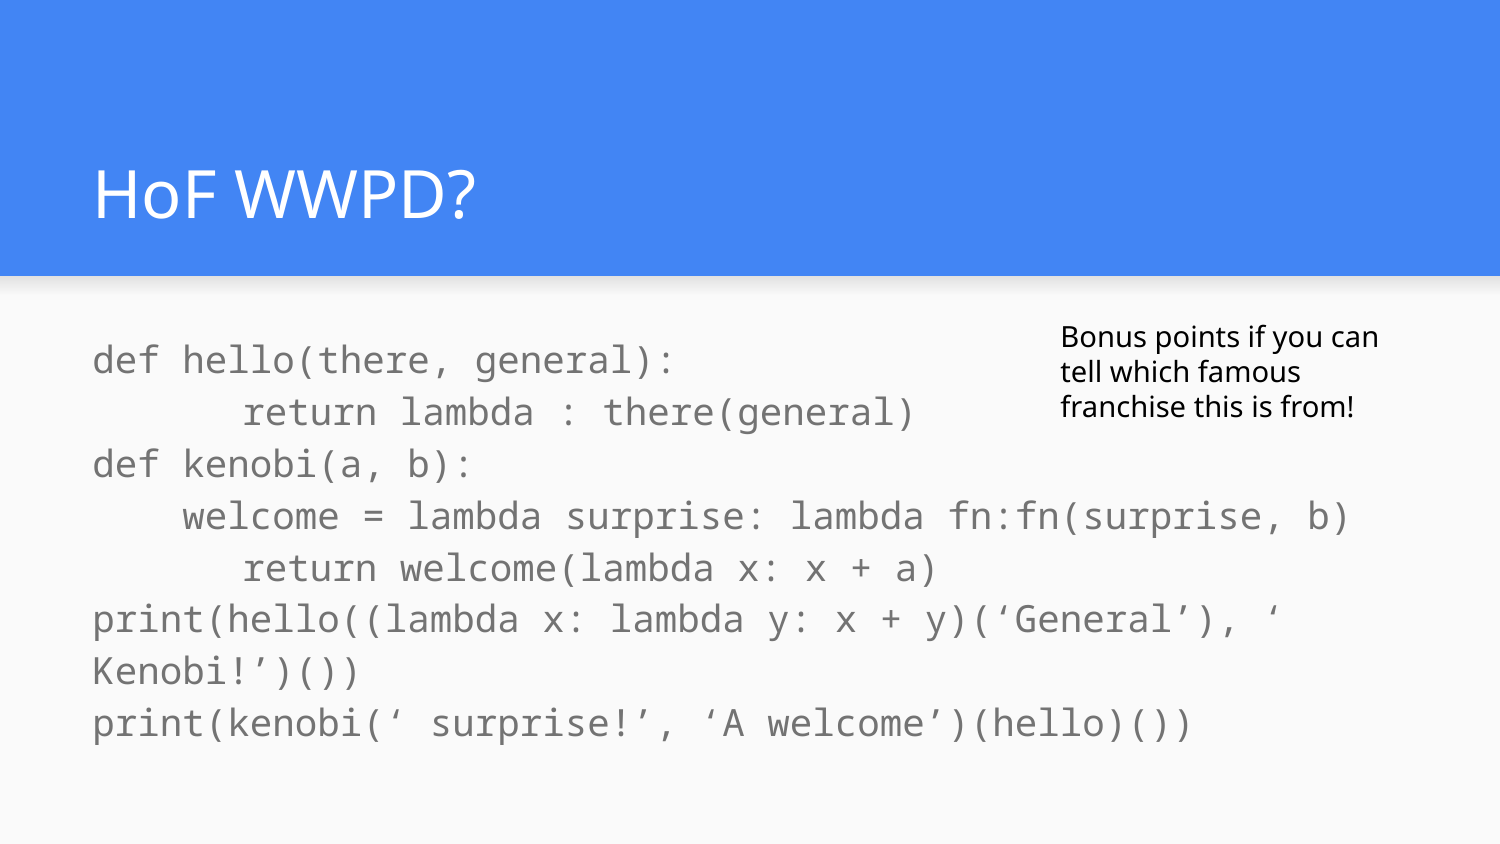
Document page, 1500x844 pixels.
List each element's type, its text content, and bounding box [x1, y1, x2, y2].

title HoF WWPD? [77, 121, 1427, 248]
text_box Bonus points if you can tell which famous franchise this is from! [1045, 303, 1437, 441]
list def hello(there, general): return lambda : there(general) def kenobi(a, b): welcome = lambda surprise: lambda fn:fn(surprise, b) return welcome(lambda x: x + a) print(hello((lambda x: lambda y: x + y)(‘General’), ‘ Kenobi!’)()) print(kenobi(‘ surprise!’, ‘A welcome’)(hello)()) [77, 314, 1427, 760]
